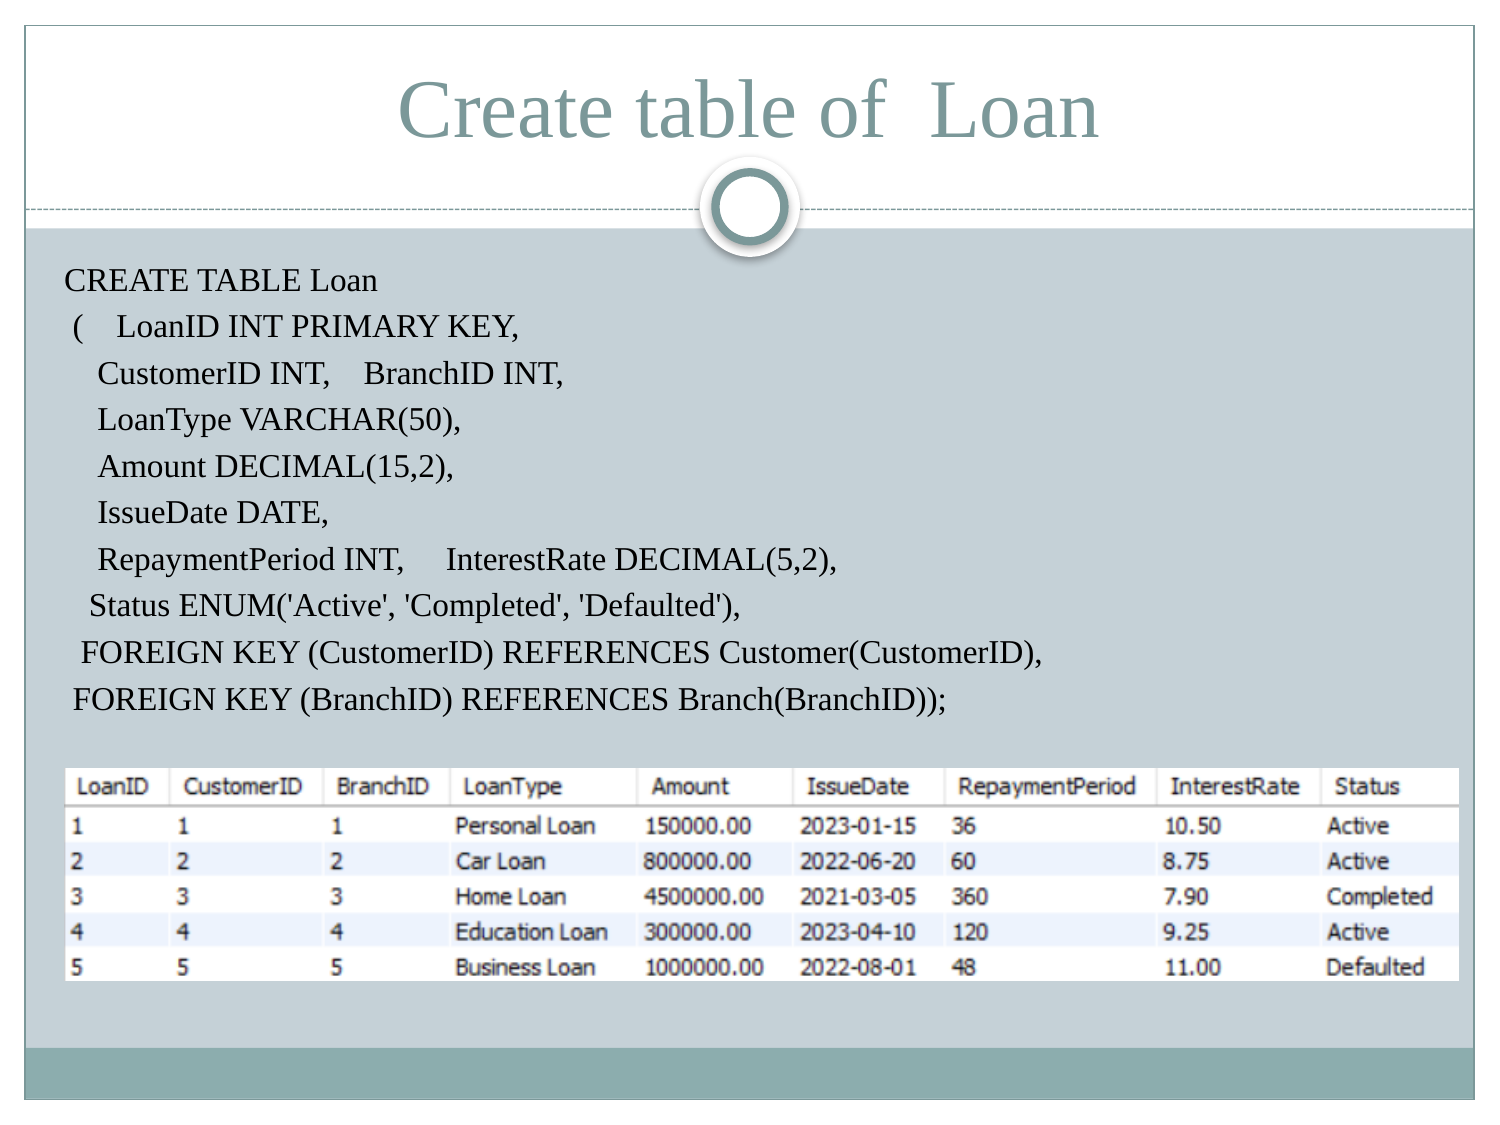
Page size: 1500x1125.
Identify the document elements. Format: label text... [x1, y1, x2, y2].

list CREATE TABLE Loan ( LoanID INT PRIMARY KEY, CustomerID INT, BranchID INT, LoanType VARCHAR(50), Amount DECIMAL(15,2), IssueDate DATE, RepaymentPeriod INT, InterestRate DECIMAL(5,2), Status ENUM('Active', 'Completed', 'Defaulted'), FOREIGN KEY (CustomerID) REFERENCES Customer(CustomerID), FOREIGN KEY (BranchID) REFERENCES Branch(BranchID)); [49, 250, 1445, 1001]
picture [64, 767, 1459, 981]
title Create table of Loan [49, 37, 1450, 162]
